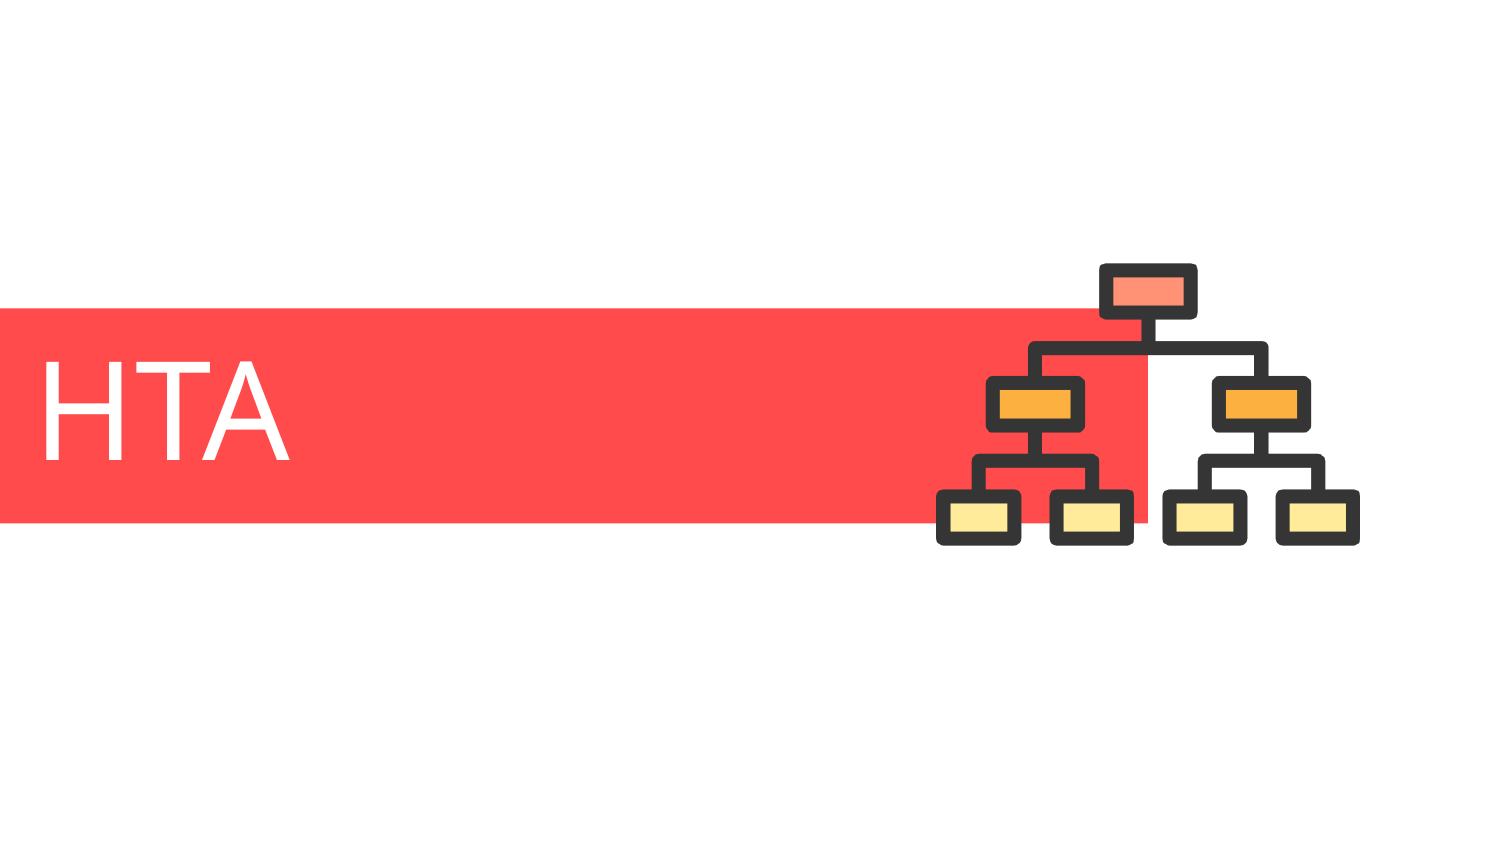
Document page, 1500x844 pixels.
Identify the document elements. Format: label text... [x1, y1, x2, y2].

picture [936, 192, 1361, 617]
text_box HTA [18, 308, 815, 470]
text_box [0, 308, 931, 524]
